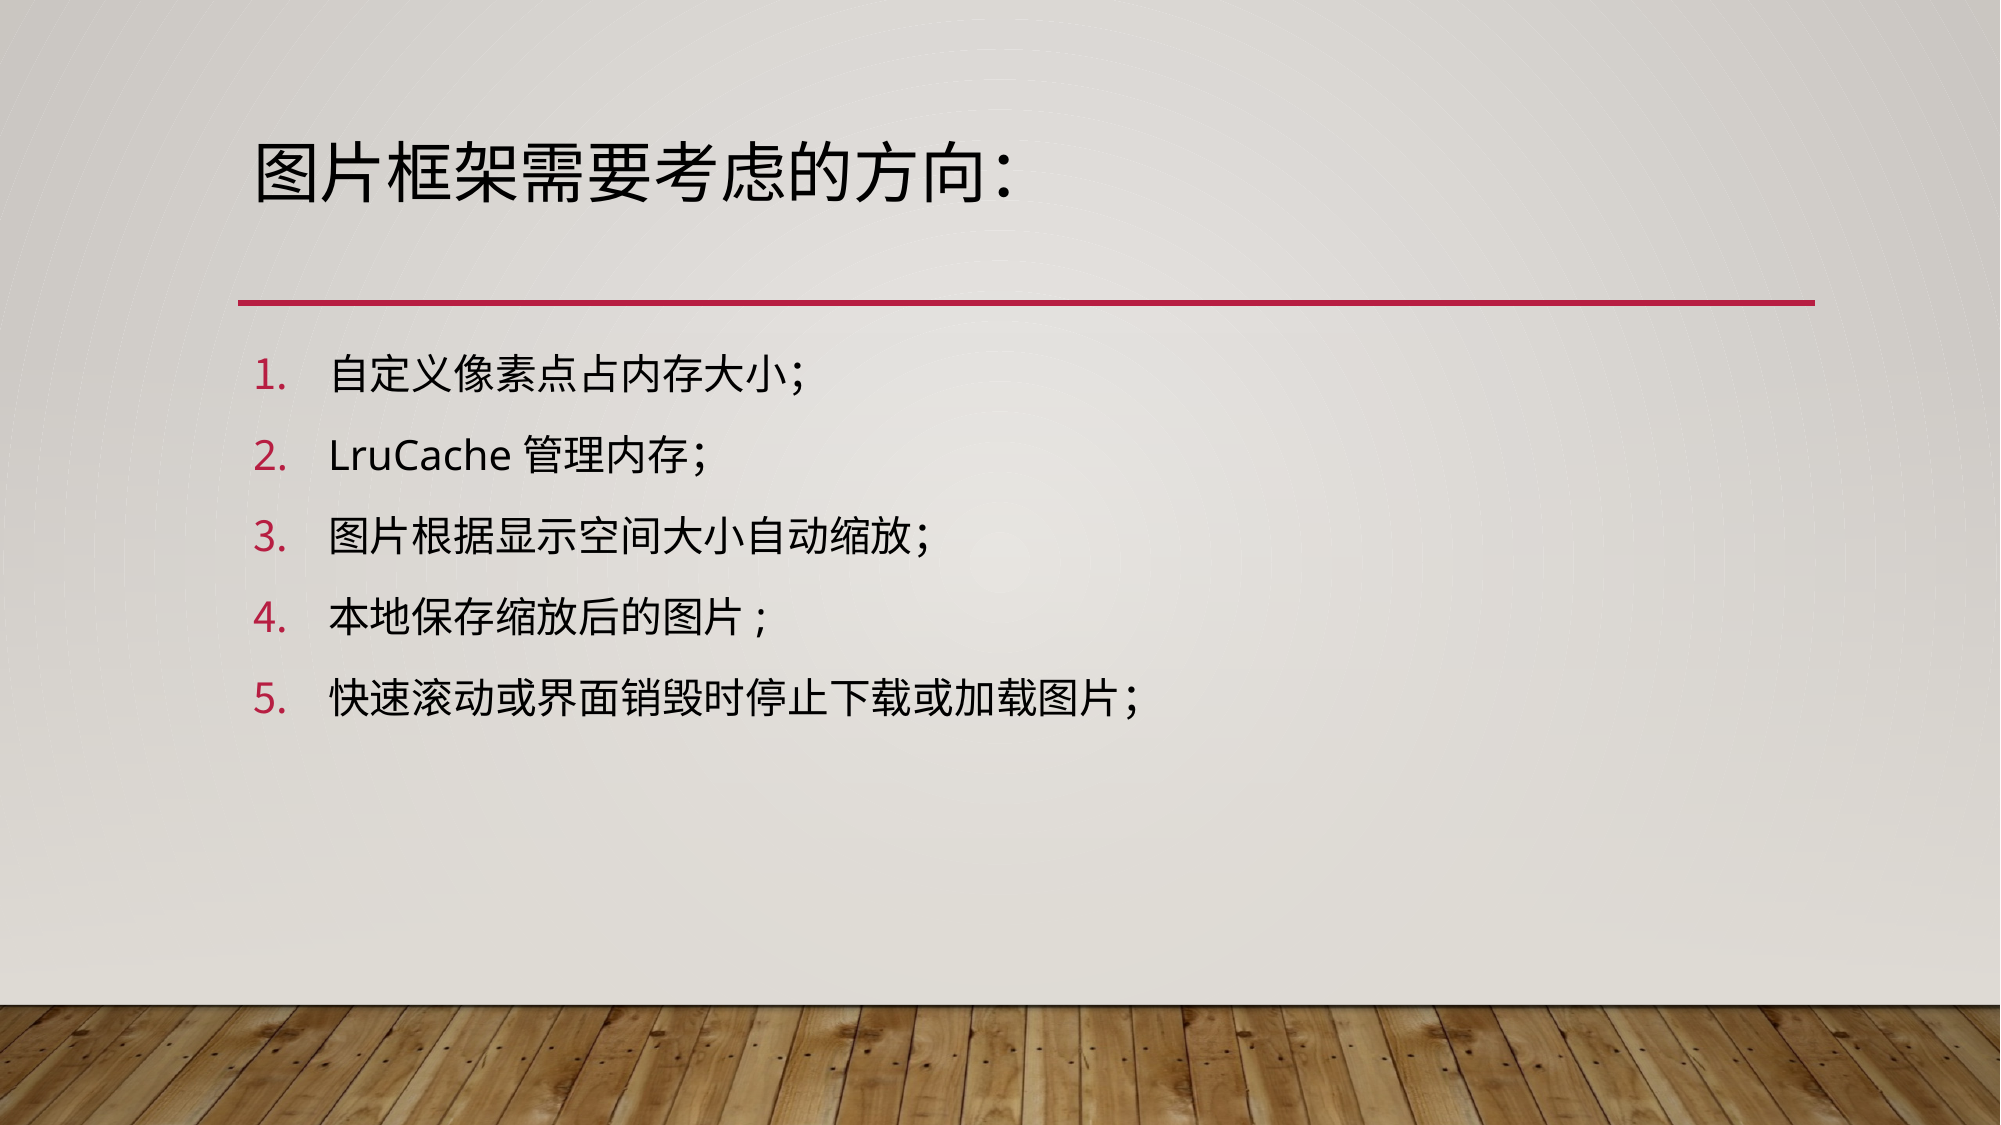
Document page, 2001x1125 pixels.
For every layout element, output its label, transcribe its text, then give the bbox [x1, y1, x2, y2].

title 图片框架需要考虑的方向： [238, 131, 1814, 305]
list 自定义像素点占内存大小； LruCache管理内存； 图片根据显示空间大小自动缩放； 本地保存缩放后的图片; 快速滚动或界面销毁时停止下载或加载图片； [238, 330, 1814, 897]
picture [0, 1005, 2000, 1125]
